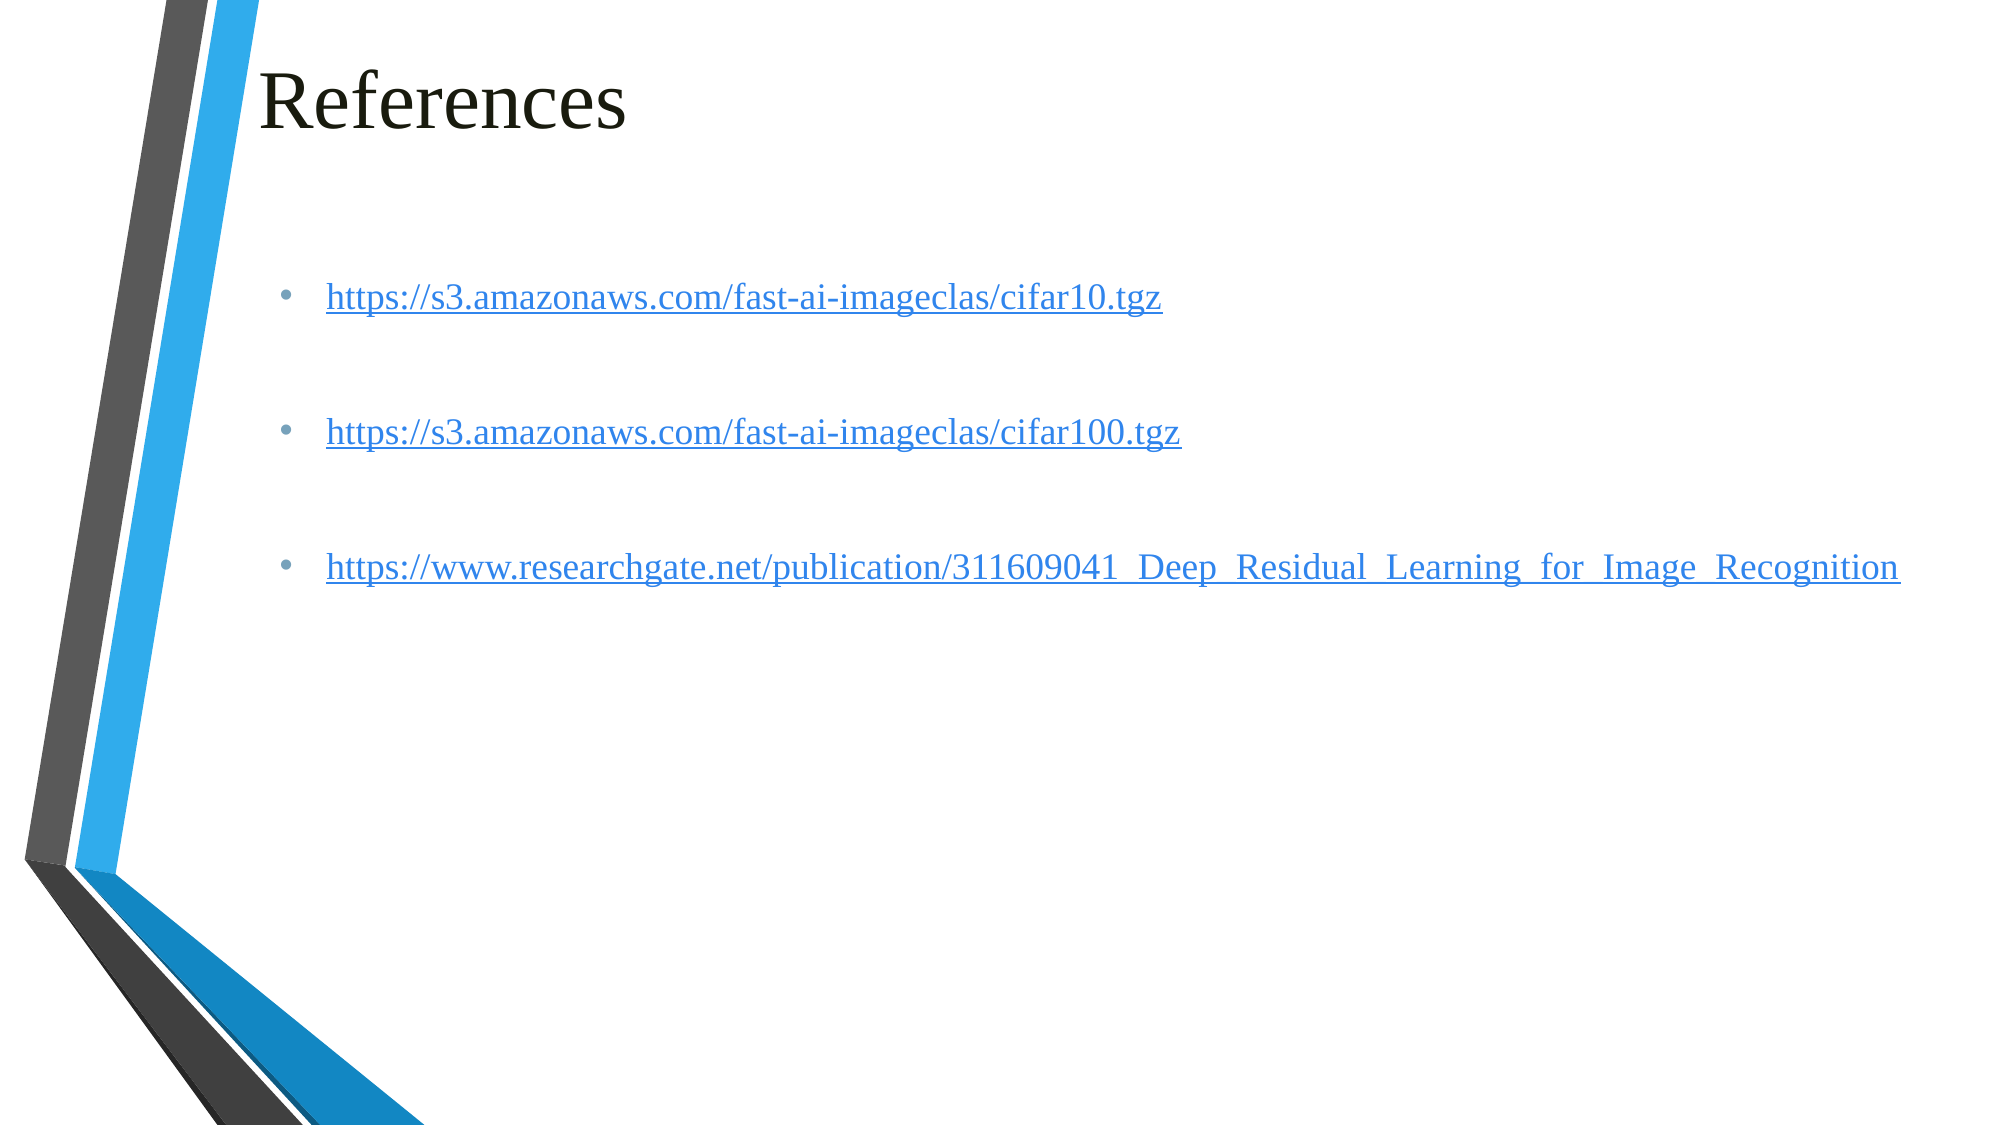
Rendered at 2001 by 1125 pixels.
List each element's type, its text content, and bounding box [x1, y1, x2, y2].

text_box https://s3.amazonaws.com/fast-ai-imageclas/cifar10.tgz https://s3.amazonaws.com/fast-ai-imageclas/cifar100.tgz https://www.researchgate.net/publication/311609041_Deep_Residual_Learning_for_Image_Recognition [264, 174, 1924, 730]
title References [243, 15, 919, 175]
